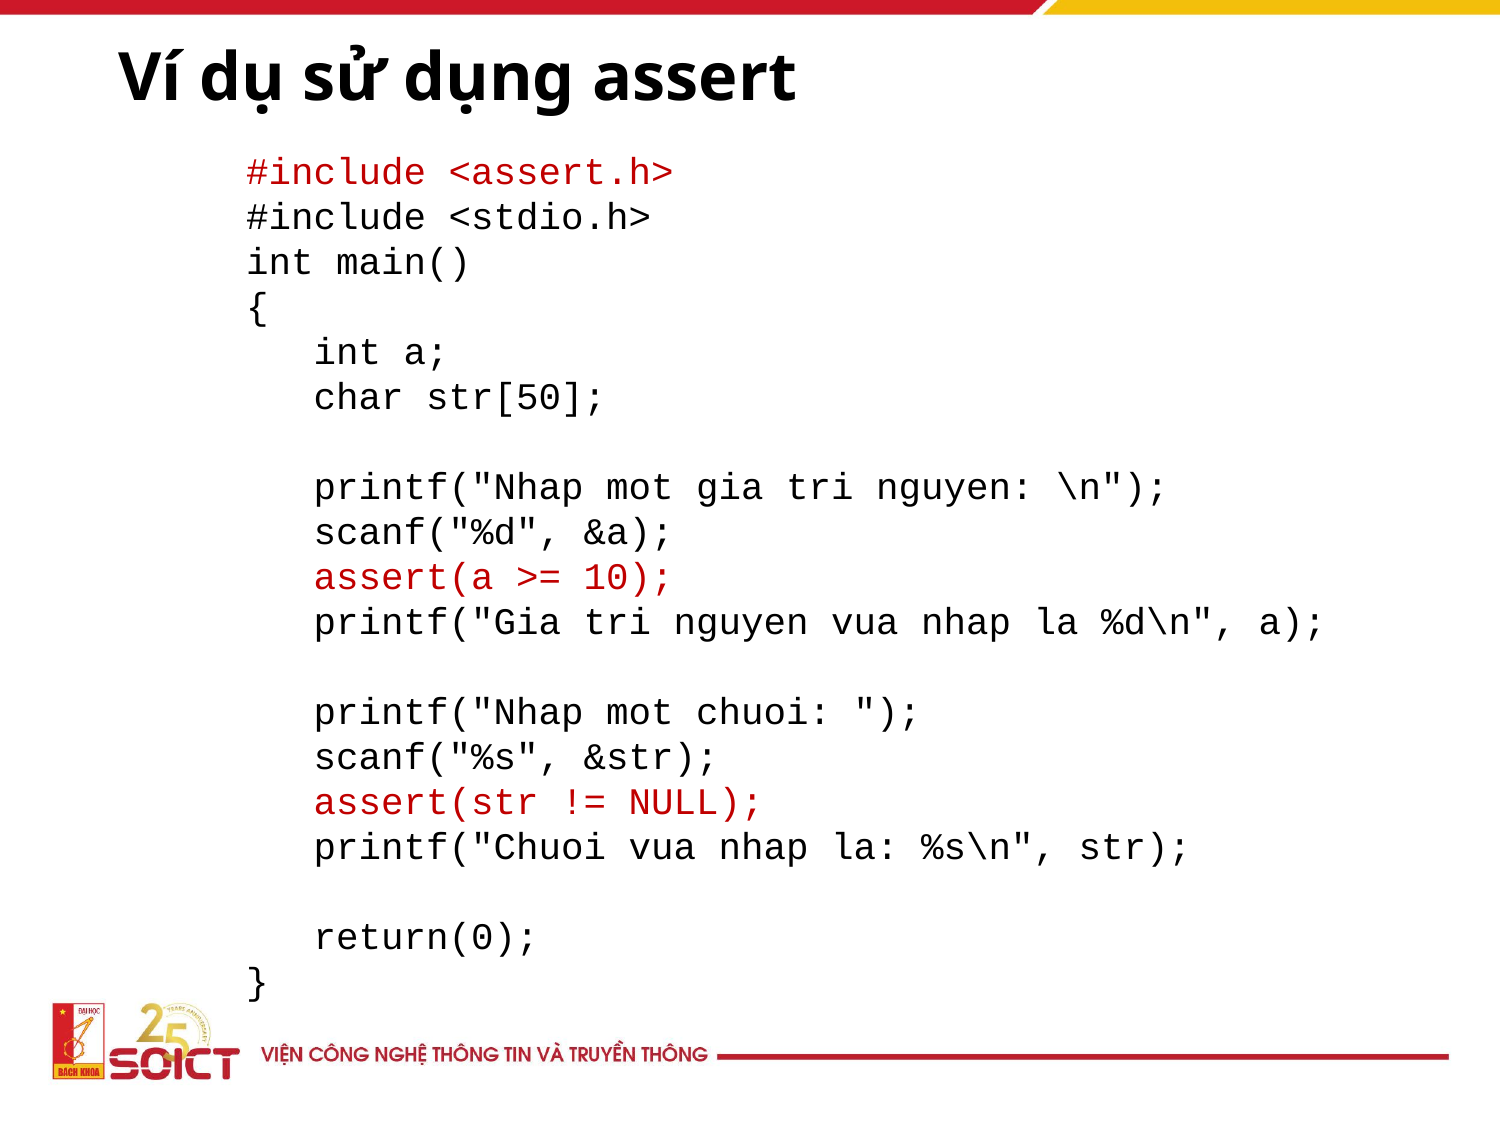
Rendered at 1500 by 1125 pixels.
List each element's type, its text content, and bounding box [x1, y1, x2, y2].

picture [0, 0, 1500, 1125]
text_box #include <assert.h> #include <stdio.h> int main() { int a; char str[50]; printf("Nhap mot gia tri nguyen: \n"); scanf("%d", &a); assert(a >= 10); printf("Gia tri nguyen vua nhap la %d\n", a); printf("Nhap mot chuoi: "); scanf("%s", &str); assert(str != NULL); printf("Chuoi vua nhap la: %s\n", str); return(0); } [230, 139, 1397, 1010]
title Ví dụ sử dụng assert [103, 18, 1397, 140]
